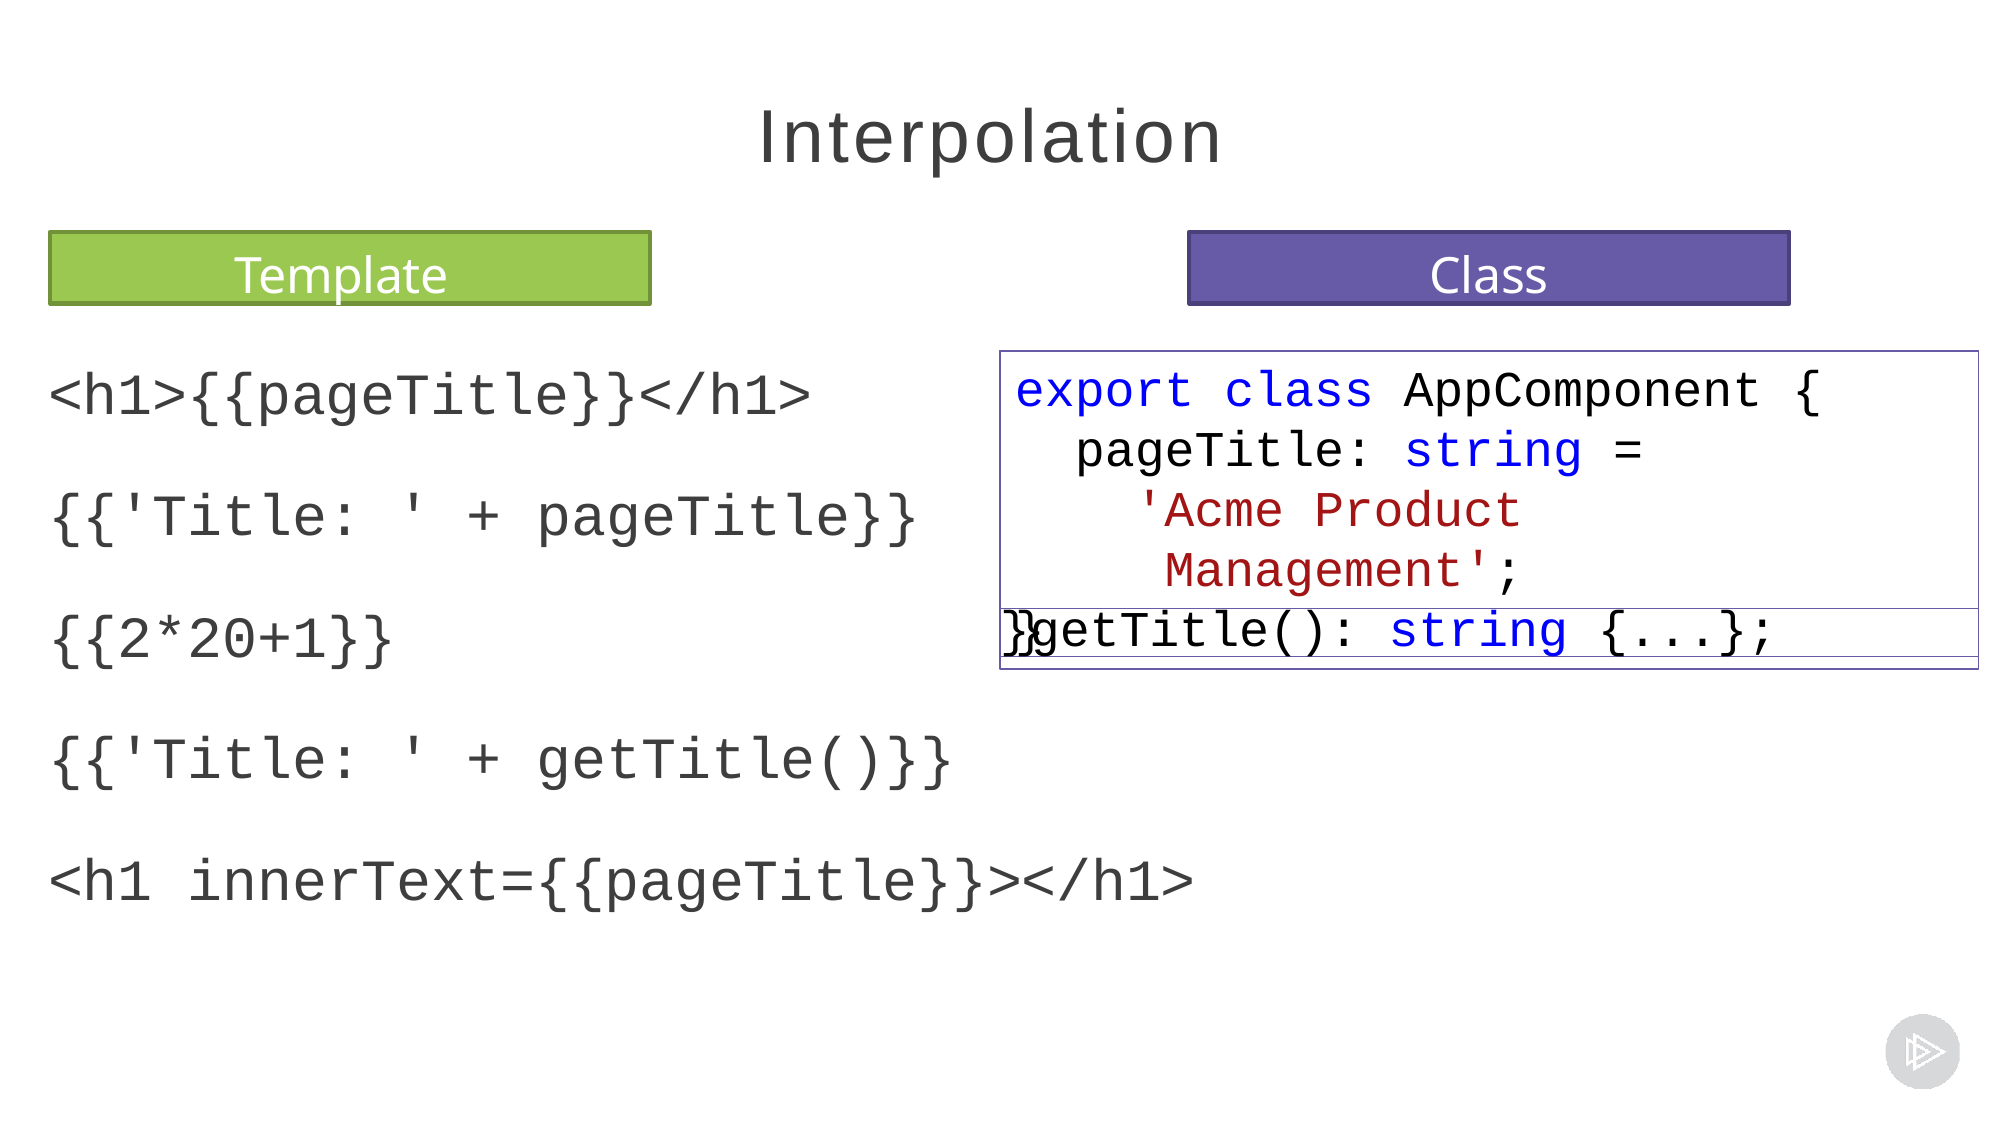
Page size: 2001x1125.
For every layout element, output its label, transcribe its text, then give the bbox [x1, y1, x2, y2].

text_box <h1>{{pageTitle}}</h1> {{'Title: ' + pageTitle}} {{2*20+1}} {{'Title: ' + getTitle()}} [46, 354, 959, 791]
text_box Class [1189, 231, 1790, 304]
text_box export class AppComponent { pageTitle: string = 'Acme Product Management'; }getTitle(): string {...}; [999, 351, 1979, 657]
title Interpolation [755, 85, 1231, 276]
text_box [999, 657, 1979, 670]
text_box <h1 innerText={{pageTitle}}></h1> [46, 839, 1203, 912]
text_box Template [50, 231, 651, 304]
text_box } [1014, 594, 1048, 657]
picture [1885, 1014, 1960, 1089]
